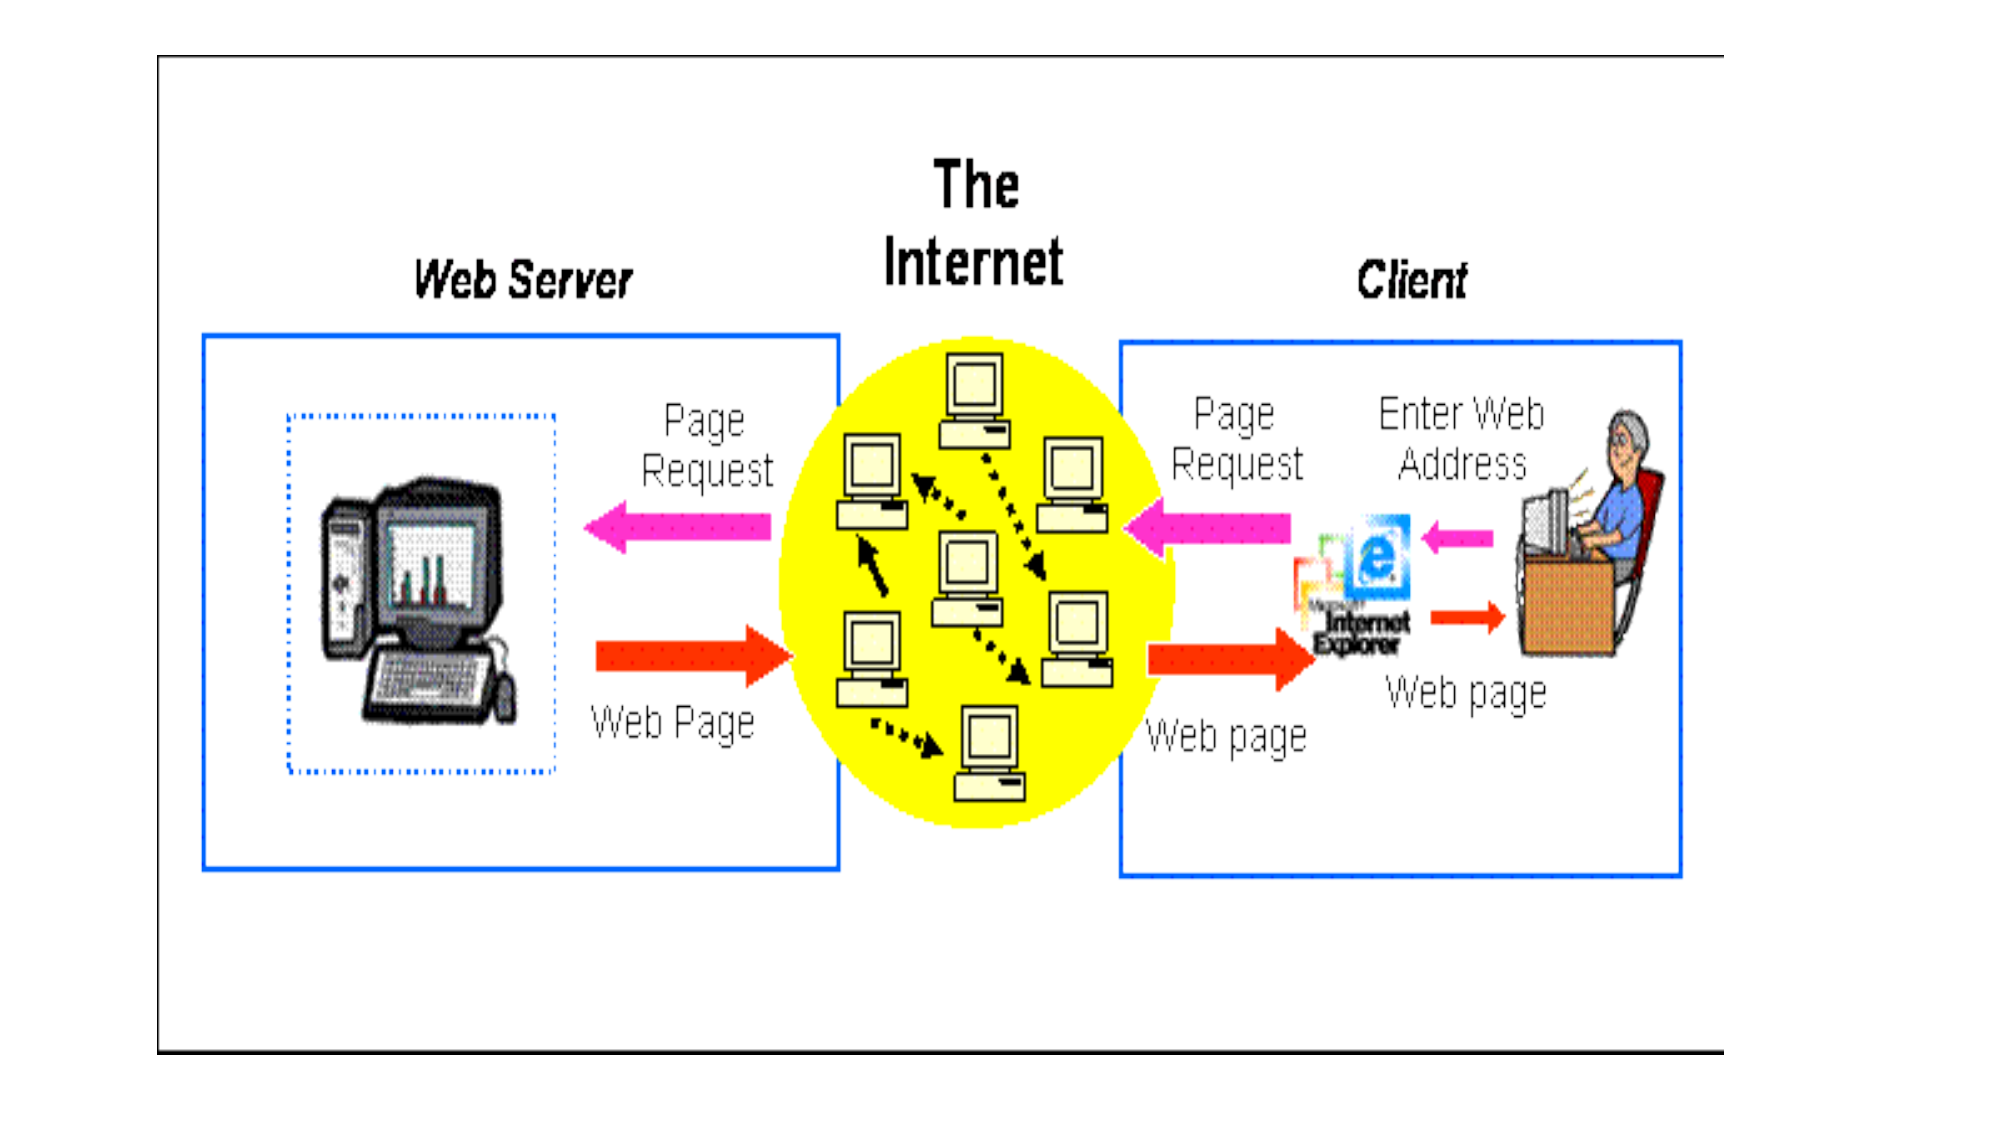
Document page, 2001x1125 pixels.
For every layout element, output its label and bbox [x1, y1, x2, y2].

picture [157, 55, 1724, 1055]
